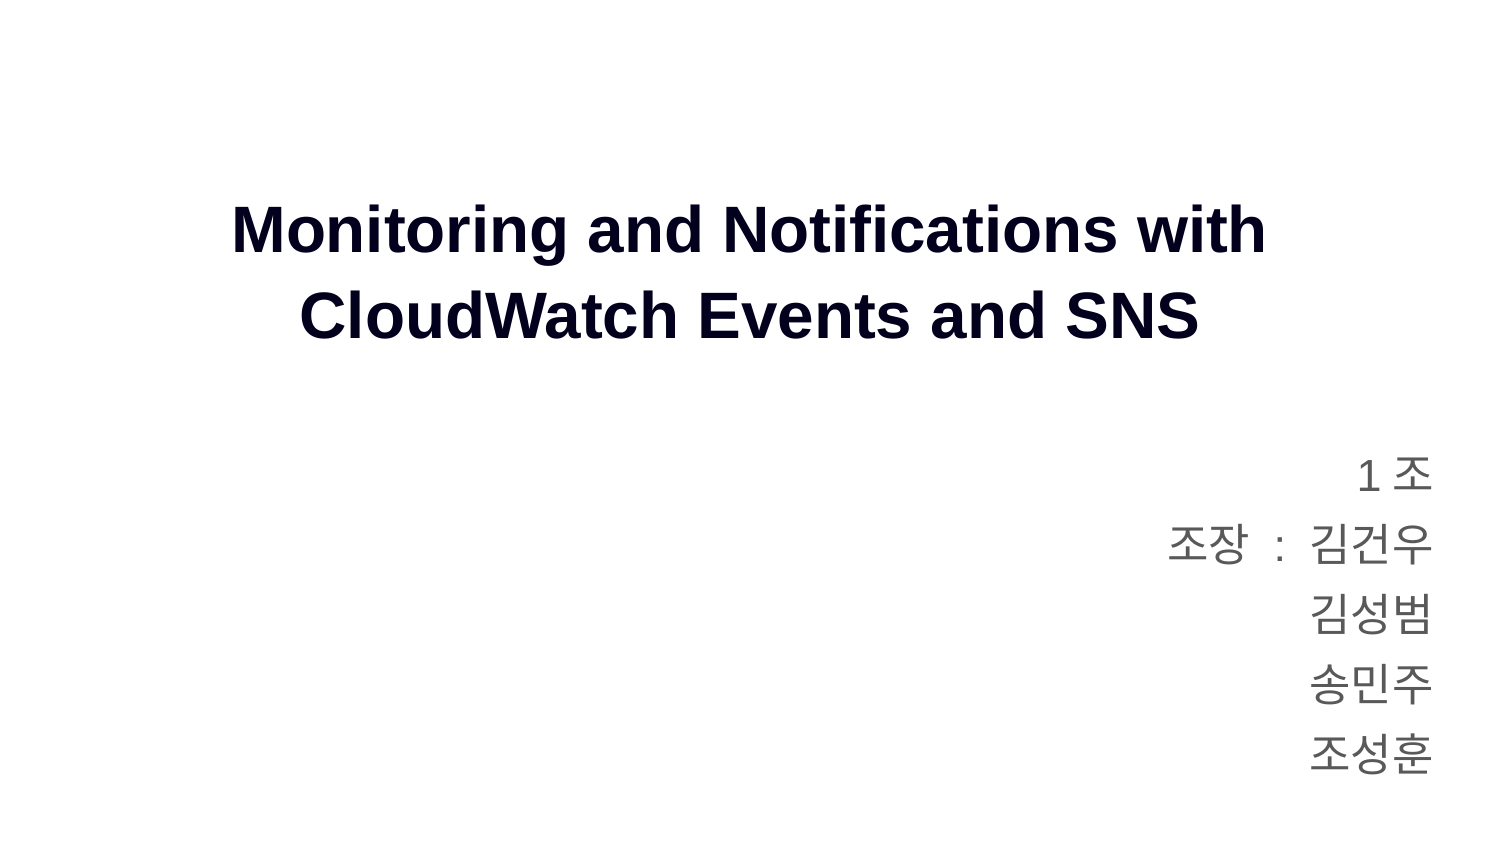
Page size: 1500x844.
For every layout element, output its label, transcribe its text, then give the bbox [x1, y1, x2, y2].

subtitle 1조 조장 : 김건우 김성범 송민주 조성훈 [51, 414, 1449, 752]
title Monitoring and Notifications with CloudWatch Events and SNS [51, 97, 1449, 414]
